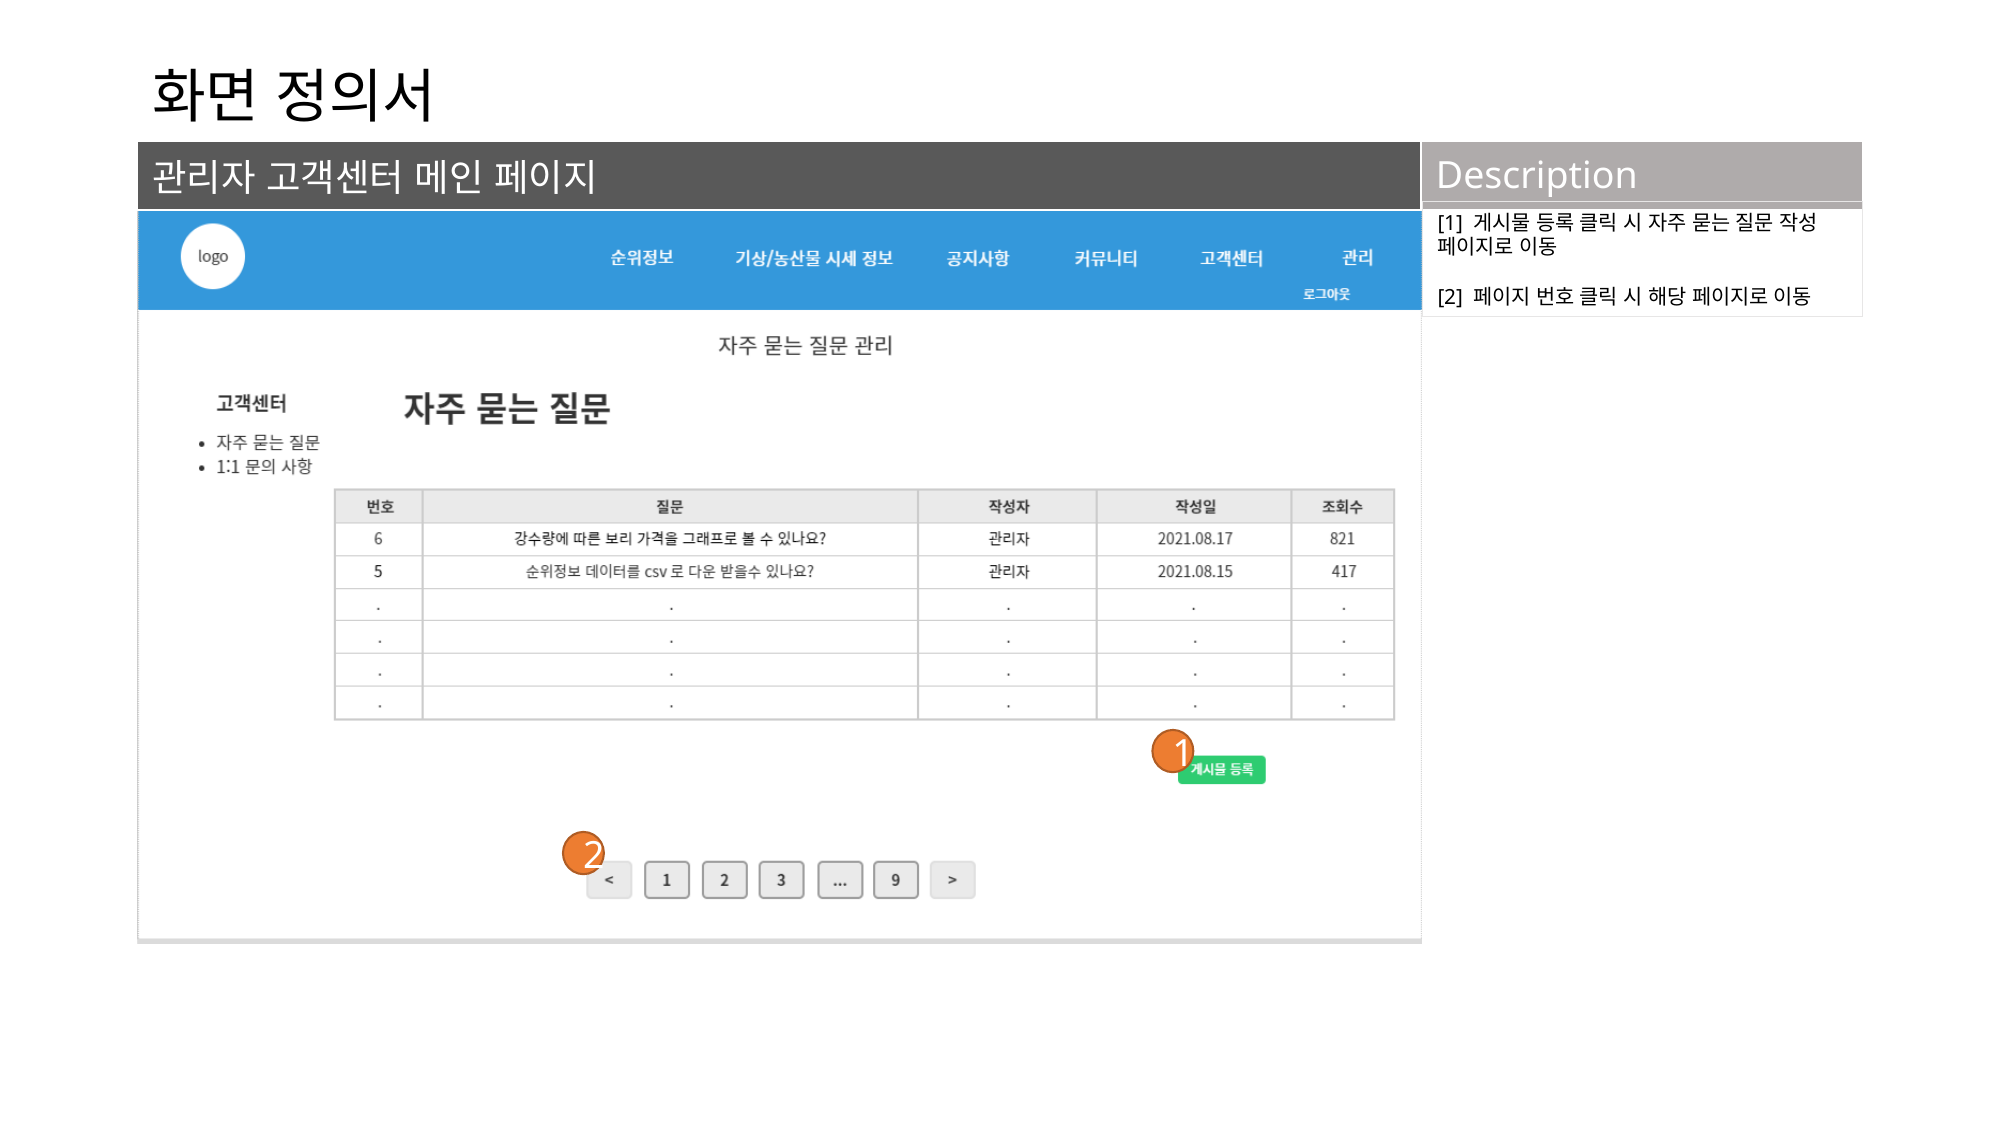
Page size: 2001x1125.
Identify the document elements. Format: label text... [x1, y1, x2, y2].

text_box [1] 게시물 등록 클릭 시 자주 묻는 질문 작성 페이지로 이동 [2] 페이지 번호 클릭 시 해당 페이지로 이동 [1422, 201, 1863, 317]
table_header 관리자 고객센터 메인 페이지 [138, 142, 1420, 206]
table_header Description [1422, 142, 1862, 201]
title 화면 정의서 [137, 59, 487, 137]
picture [137, 206, 1422, 944]
